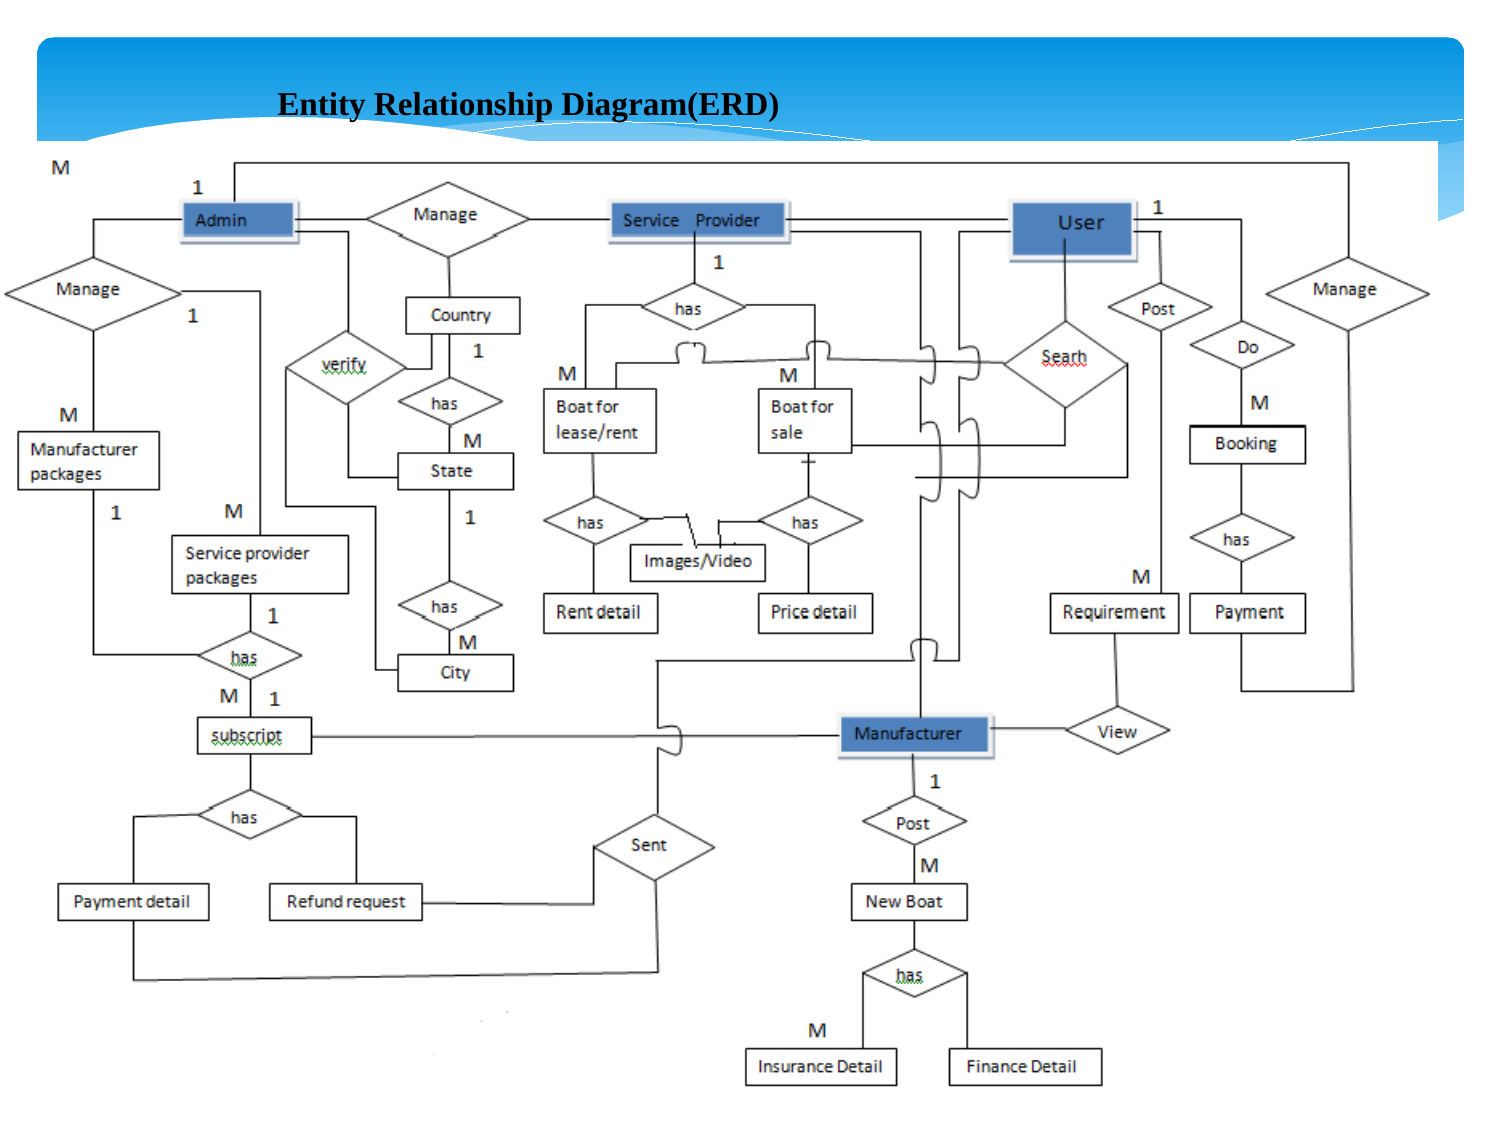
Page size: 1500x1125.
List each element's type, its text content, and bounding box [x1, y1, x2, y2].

picture [0, 141, 1438, 1095]
text_box Entity Relationship Diagram(ERD) [262, 74, 1138, 140]
